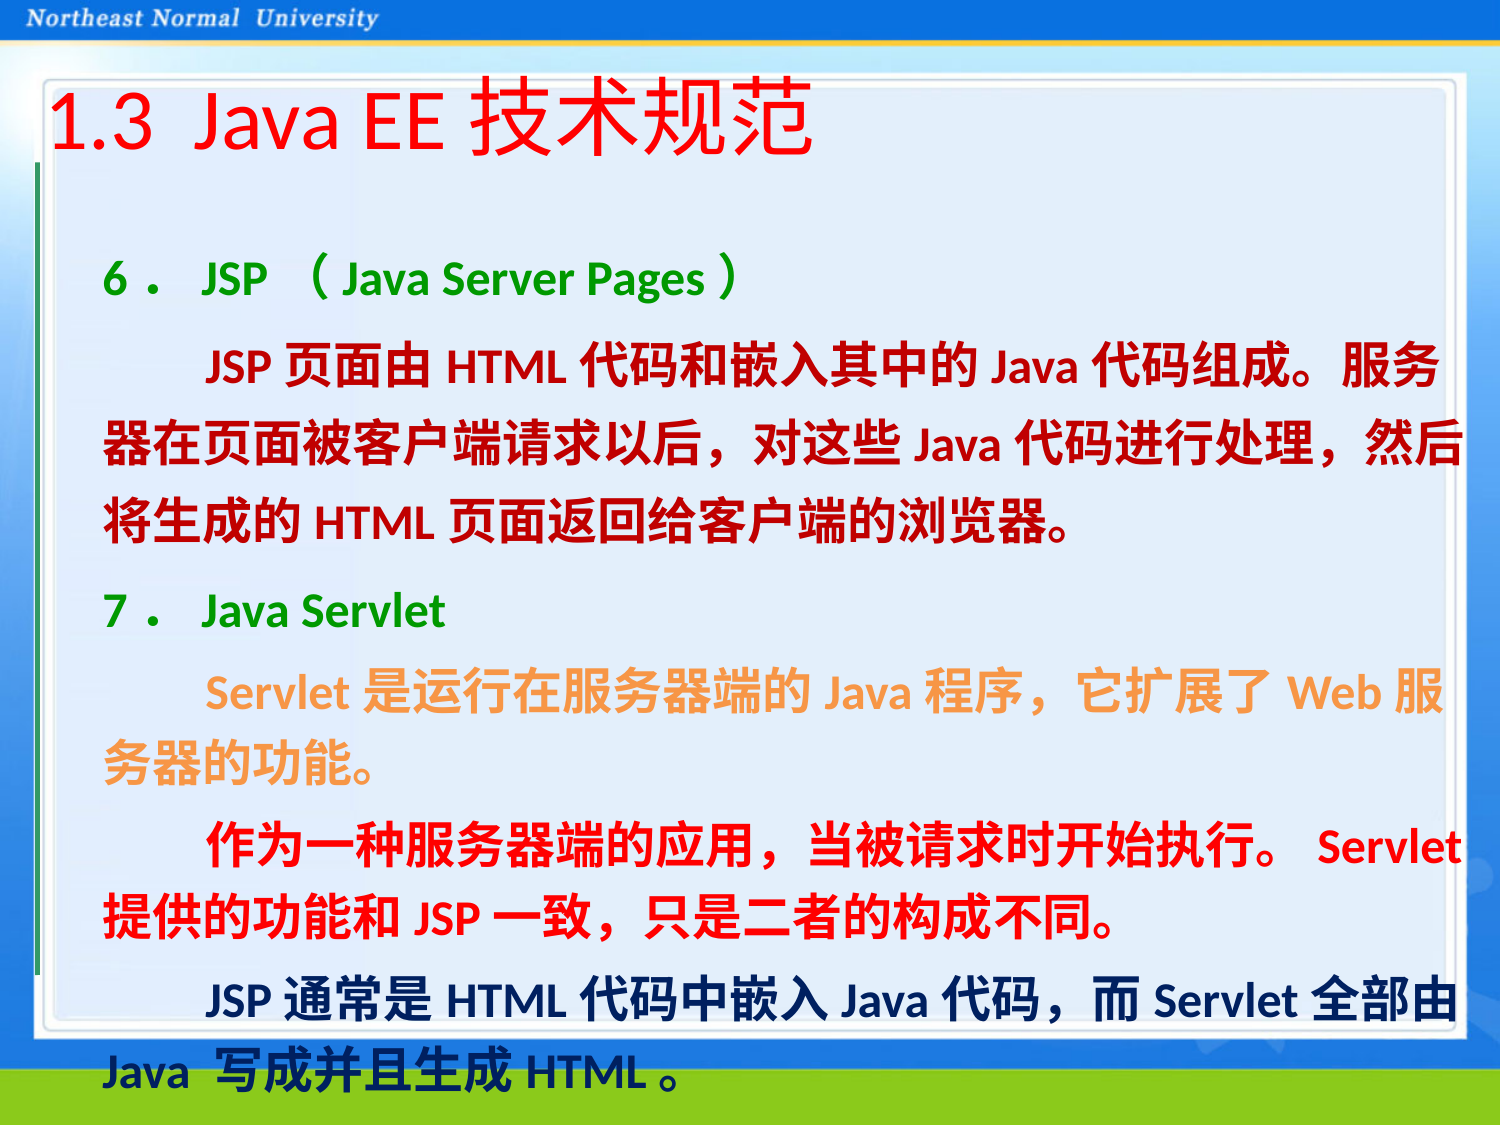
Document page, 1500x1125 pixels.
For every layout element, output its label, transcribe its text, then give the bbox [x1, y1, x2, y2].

text_box 6．JSP（Java Server Pages） JSP页面由HTML代码和嵌入其中的Java代码组成。服务器在页面被客户端请求以后，对这些Java代码进行处理，然后将生成的HTML页面返回给客户端的浏览器。 7．Java Servlet Servlet是运行在服务器端的Java程序，它扩展了Web服务器的功能。 作为一种服务器端的应用，当被请求时开始执行。Servlet提供的功能和JSP一致，只是二者的构成不同。 JSP通常是HTML代码中嵌入Java代码，而Servlet全部由Java 写成并且生成HTML。 [87, 220, 1483, 1000]
title 1.3 Java EE技术规范 [29, 54, 1424, 175]
picture [0, 0, 1500, 1125]
